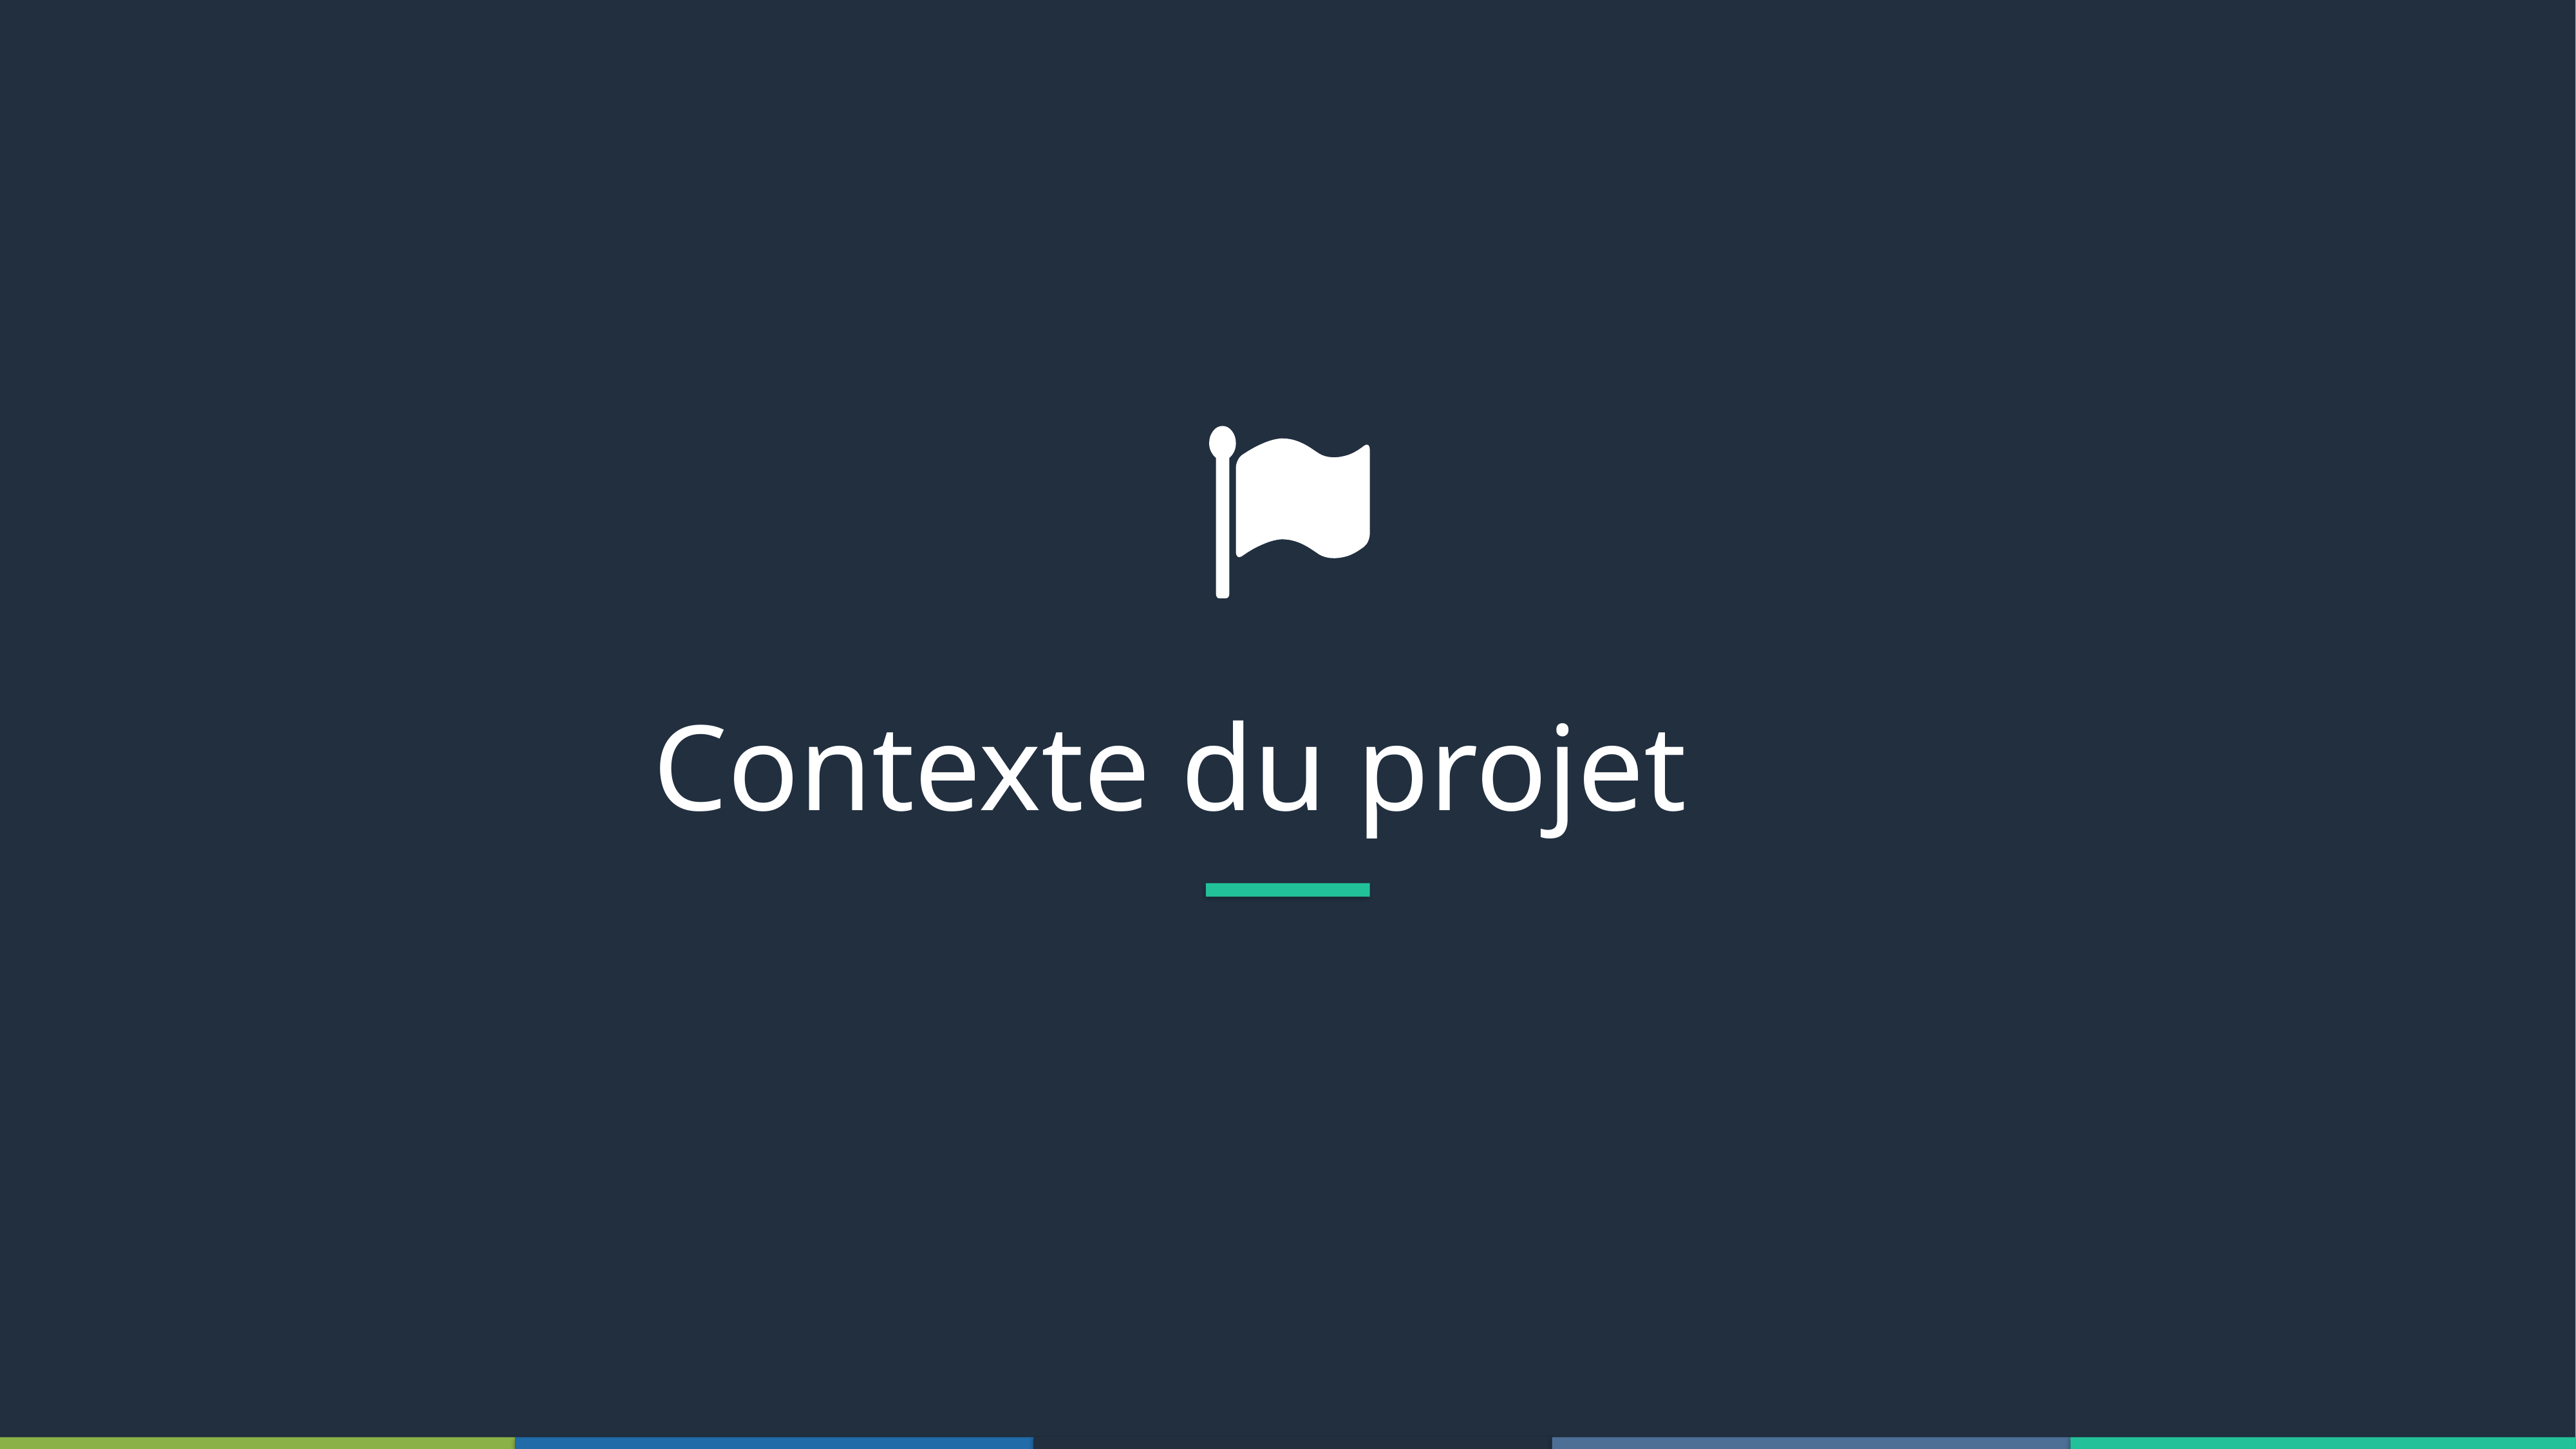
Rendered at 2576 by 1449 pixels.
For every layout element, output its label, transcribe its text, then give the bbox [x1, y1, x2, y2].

text_box Contexte du projet [0, 673, 1759, 806]
text_box [1236, 438, 1370, 558]
text_box [1209, 426, 1236, 599]
text_box [1205, 883, 1370, 897]
